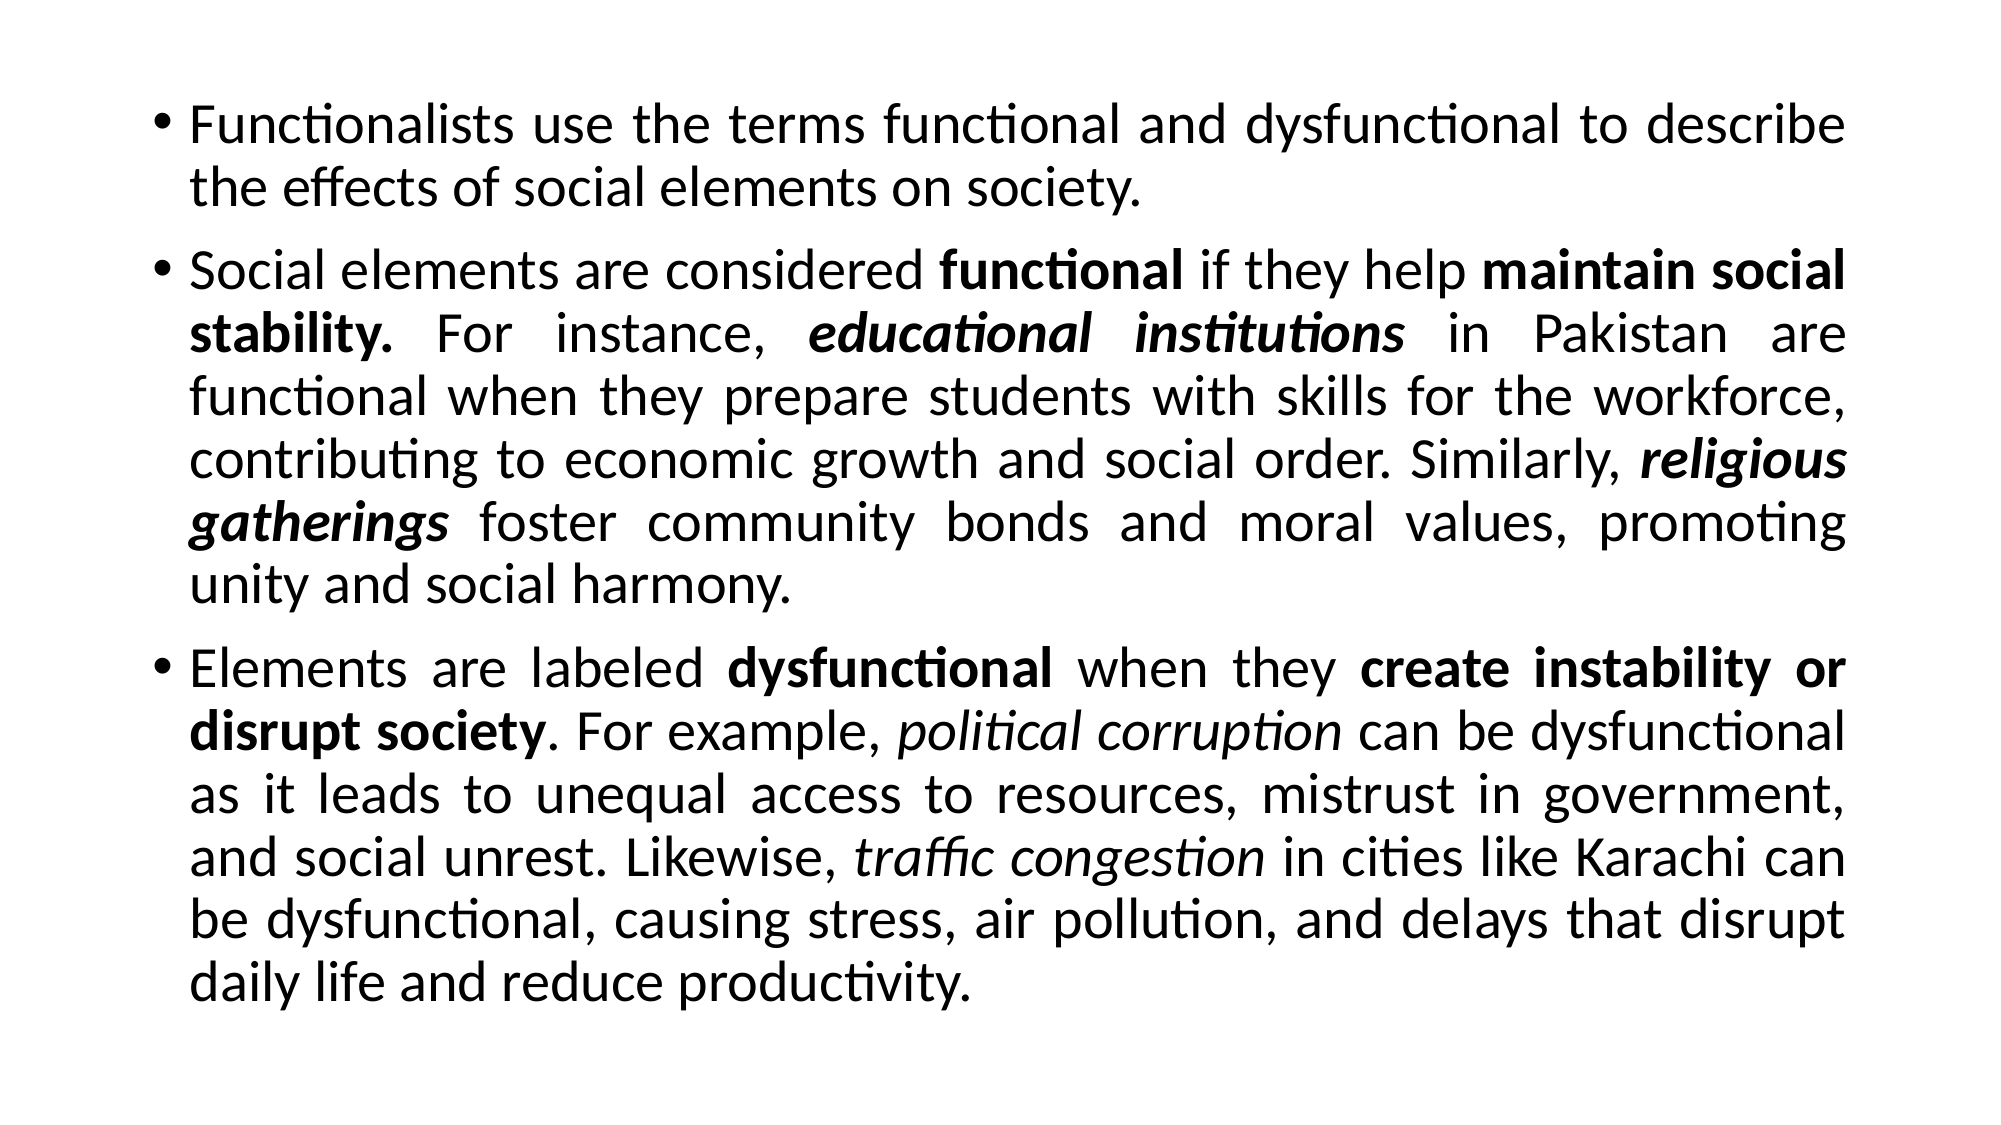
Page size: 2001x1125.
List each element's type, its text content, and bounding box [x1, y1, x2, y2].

list Functionalists use the terms functional and dysfunctional to describe the effects of social elements on society. Social elements are considered functional if they help maintain social stability. For instance, educational institutions in Pakistan are functional when they prepare students with skills for the workforce, contributing to economic growth and social order. Similarly, religious gatherings foster community bonds and moral values, promoting unity and social harmony. Elements are labeled dysfunctional when they create instability or disrupt society. For example, political corruption can be dysfunctional as it leads to unequal access to resources, mistrust in government, and social unrest. Likewise, traffic congestion in cities like Karachi can be dysfunctional, causing stress, air pollution, and delays that disrupt daily life and reduce productivity. [137, 85, 1863, 1083]
